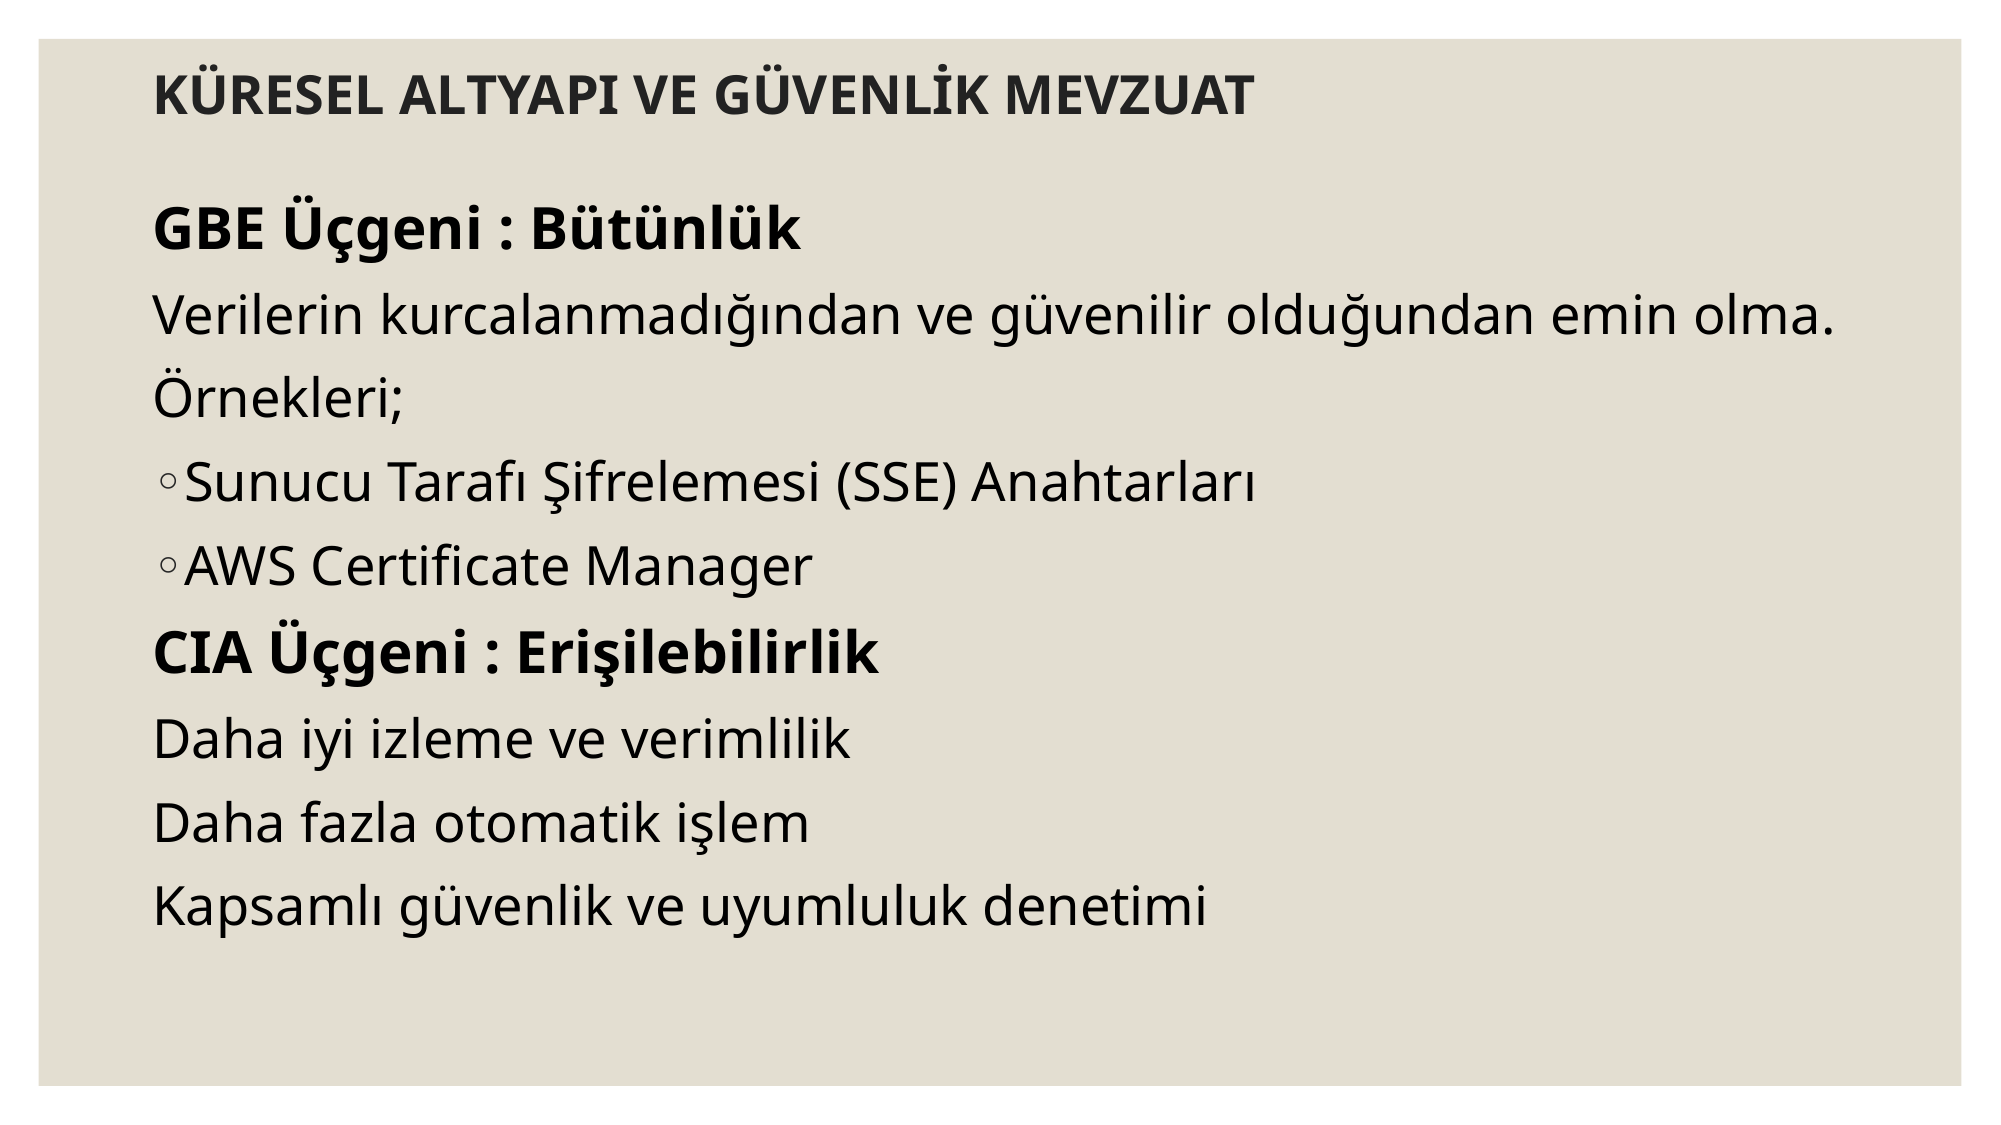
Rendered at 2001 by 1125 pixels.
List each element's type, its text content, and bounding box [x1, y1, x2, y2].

list GBE Üçgeni : Bütünlük Verilerin kurcalanmadığından ve güvenilir olduğundan emin olma. Örnekleri; Sunucu Tarafı Şifrelemesi (SSE) Anahtarları AWS Certificate Manager CIA Üçgeni : Erişilebilirlik Daha iyi izleme ve verimlilik Daha fazla otomatik işlem Kapsamlı güvenlik ve uyumluluk denetimi [137, 183, 1863, 1116]
title KÜRESEL ALTYAPI VE GÜVENLİK MEVZUAT [137, 59, 1863, 136]
